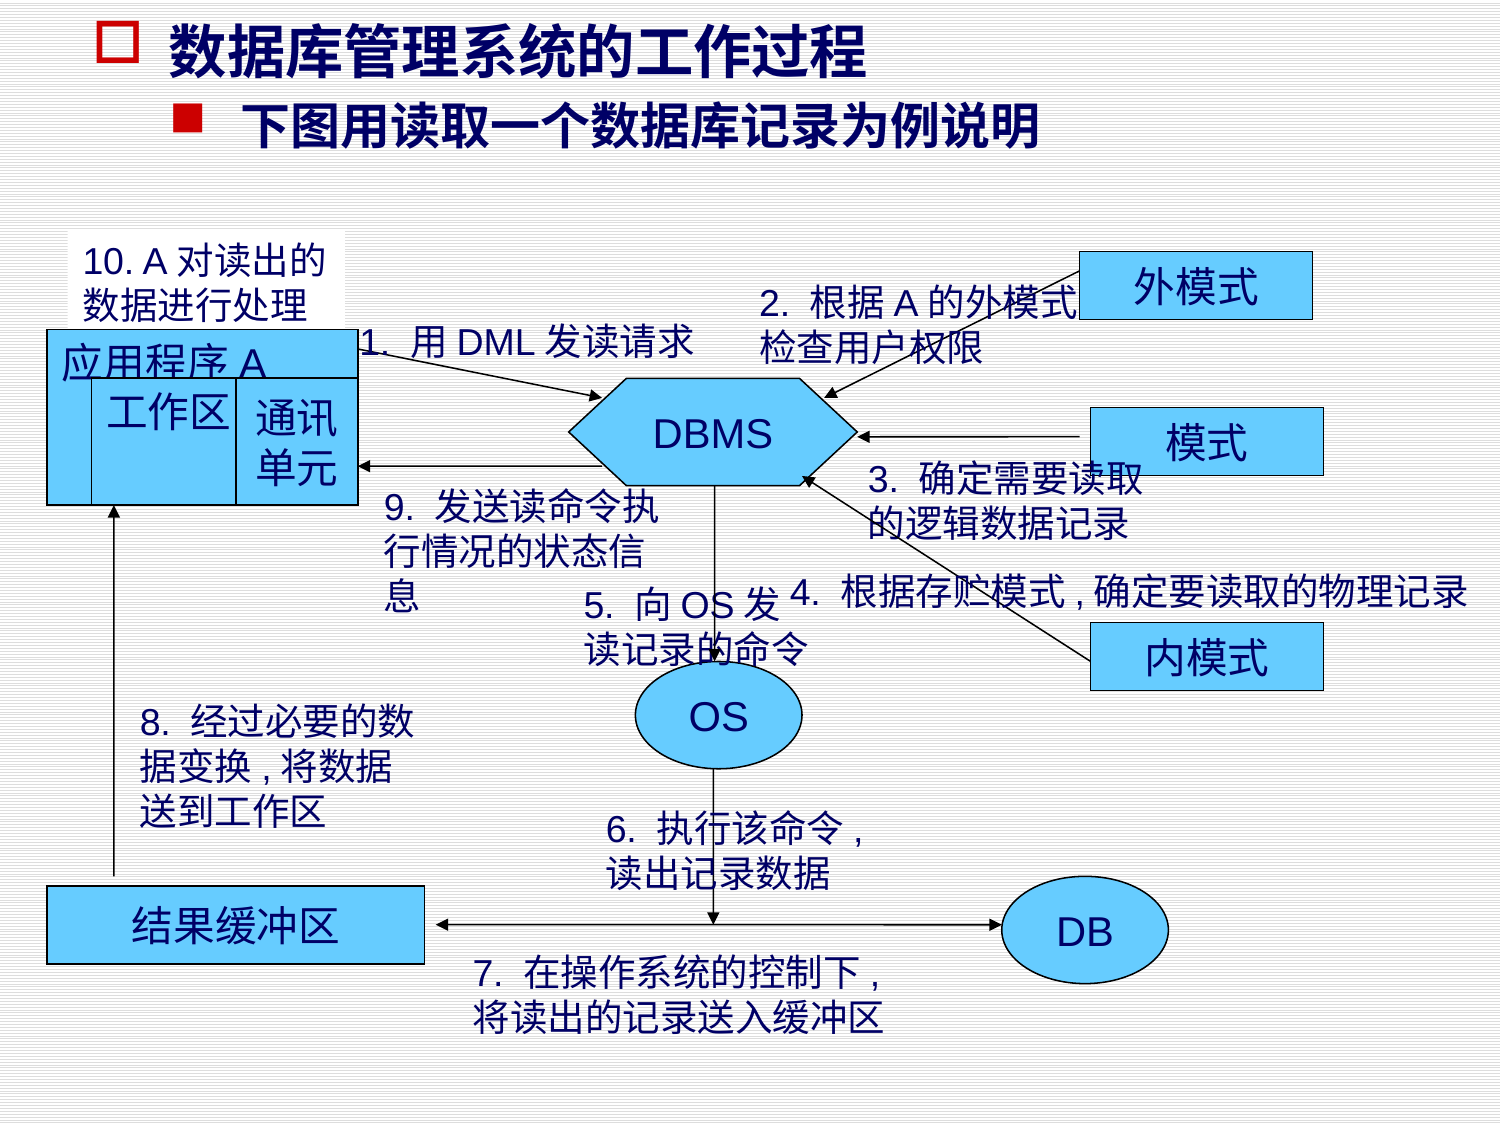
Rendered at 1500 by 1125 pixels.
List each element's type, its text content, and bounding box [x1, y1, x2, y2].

list 数据库管理系统的工作过程 下图用读取一个数据库记录为例说明 [76, 7, 1465, 228]
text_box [46, 229, 1471, 1048]
